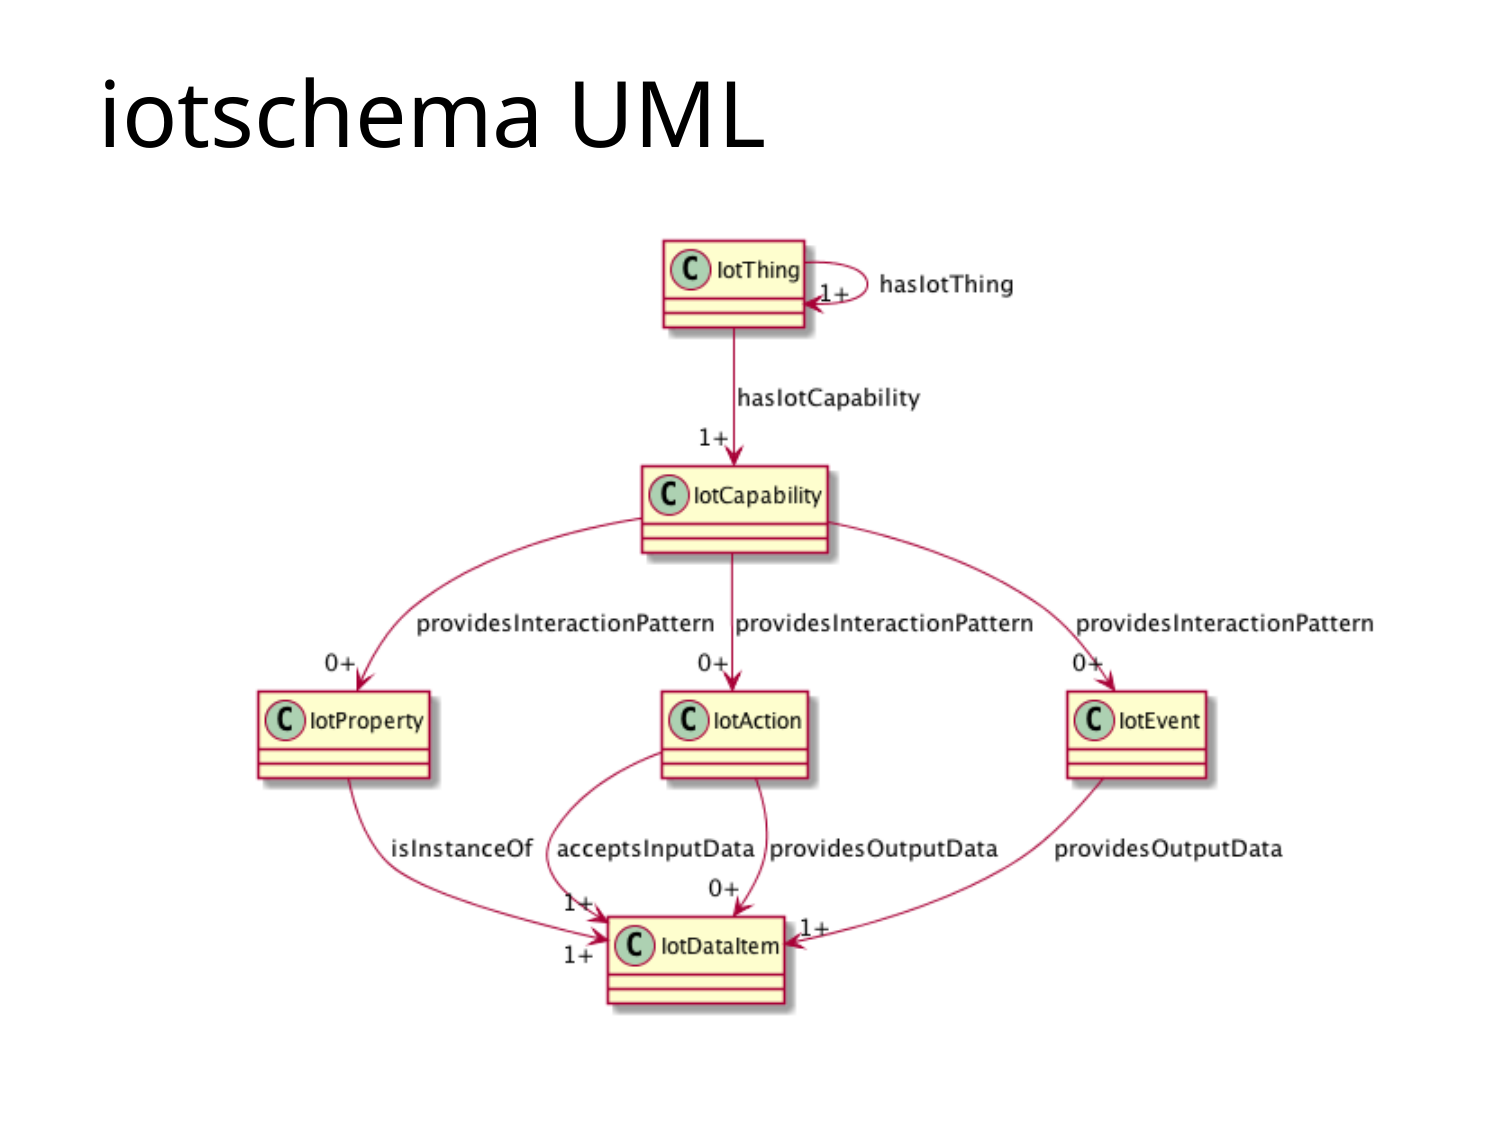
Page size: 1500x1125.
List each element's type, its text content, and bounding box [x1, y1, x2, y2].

title iotschema UML [83, 9, 1393, 227]
picture [247, 226, 1393, 1021]
